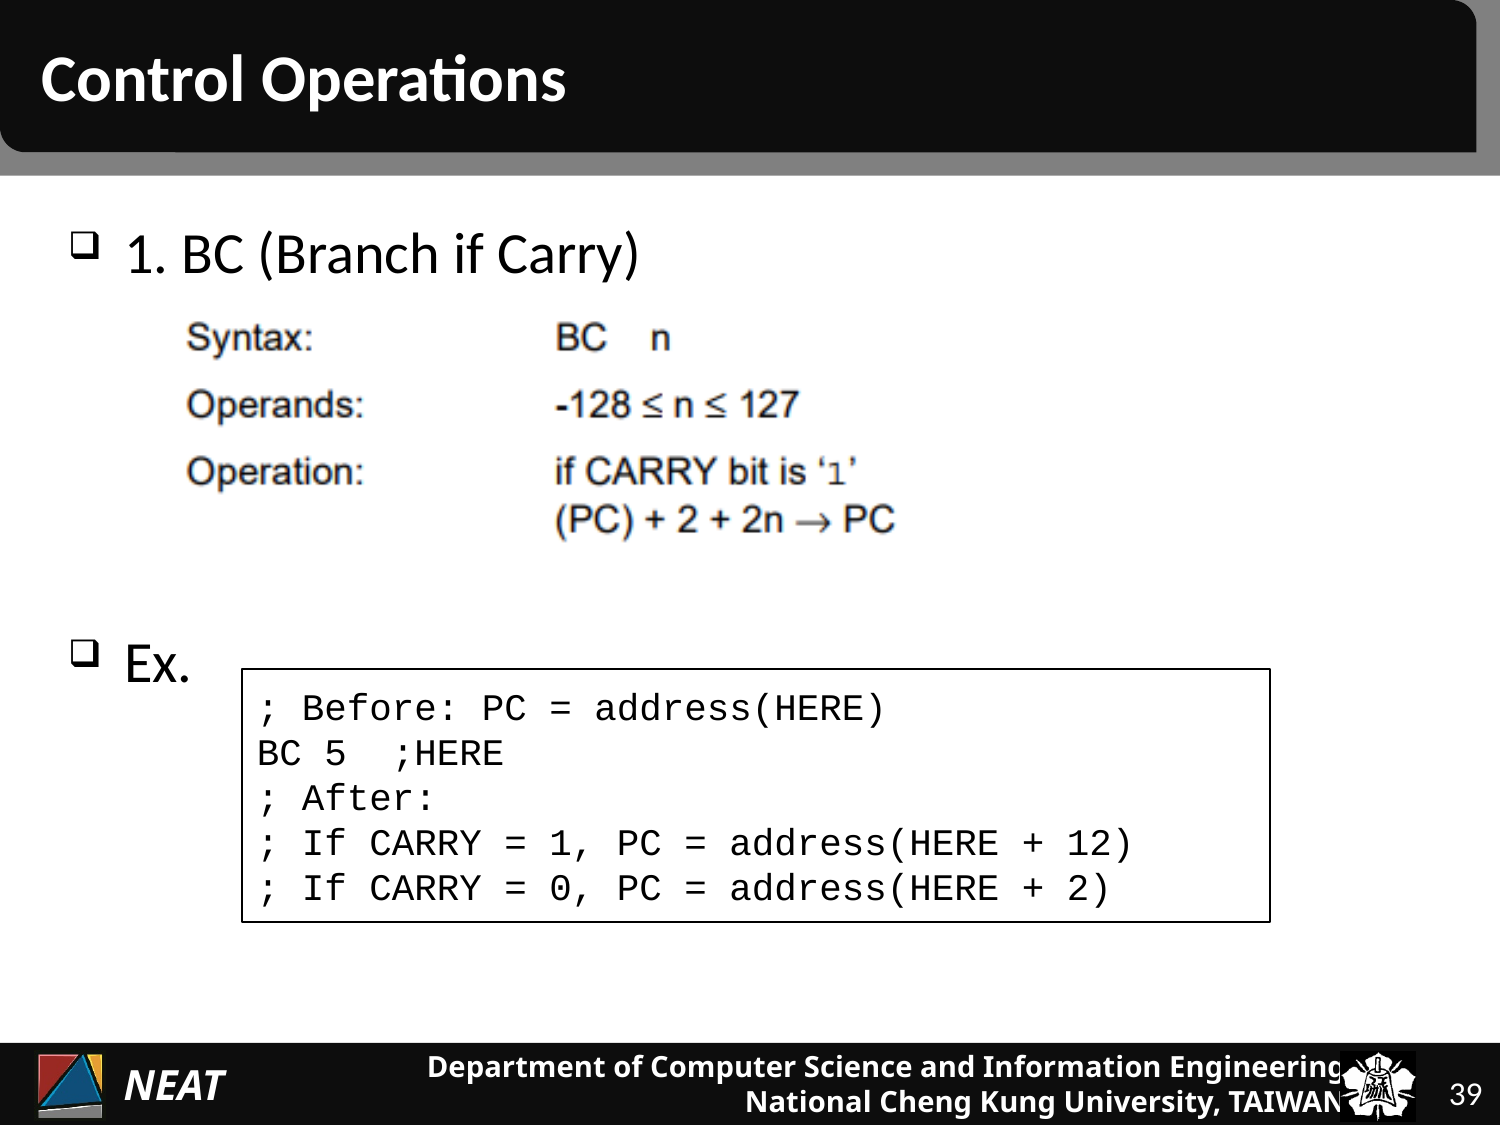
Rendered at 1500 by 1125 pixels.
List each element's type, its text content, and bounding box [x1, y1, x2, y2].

picture [34, 1050, 106, 1121]
list 1. BC (Branch if Carry) Ex. [53, 208, 1459, 1005]
picture [170, 320, 904, 545]
picture [1340, 1051, 1416, 1122]
text_box ; Before: PC = address(HERE) BC 5 ;HERE ; After: ; If CARRY = 1, PC = address(HERE + 12) ; If CARRY = 0, PC = address(HERE + 2) [240, 667, 1272, 924]
title Control Operations [26, 0, 1376, 149]
